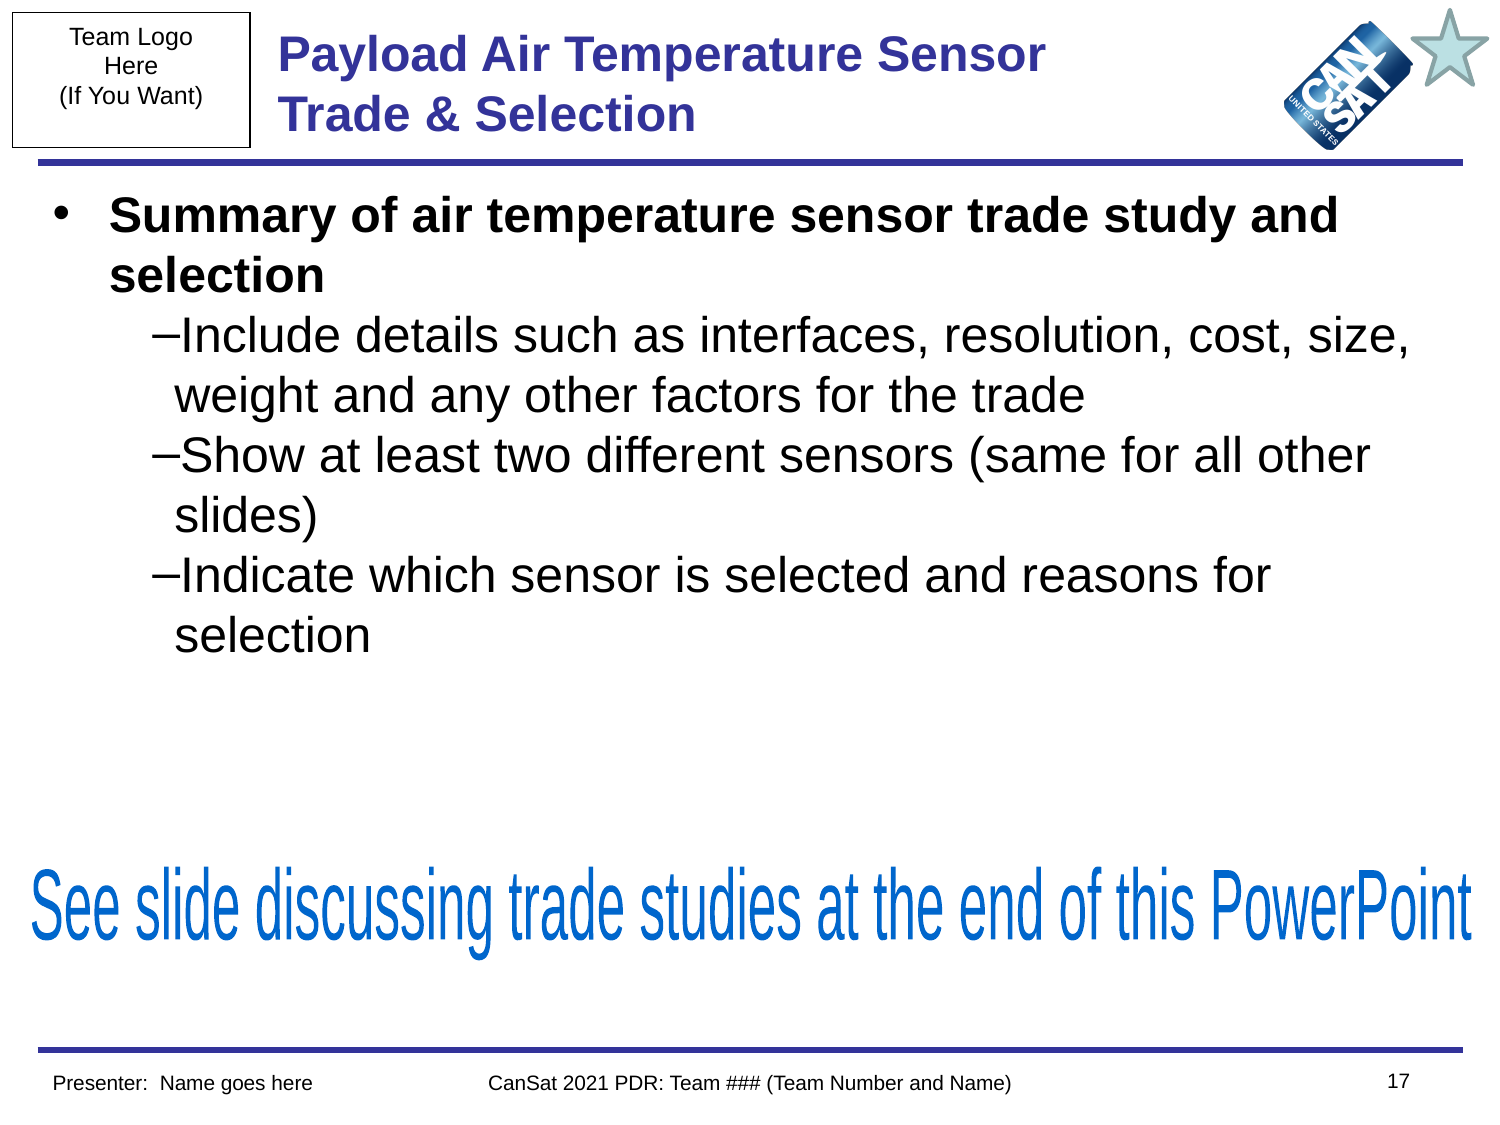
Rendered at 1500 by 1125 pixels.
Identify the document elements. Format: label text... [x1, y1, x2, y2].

picture [1284, 21, 1413, 150]
title Payload Air Temperature Sensor Trade & Selection [262, 12, 1238, 150]
text_box [1412, 9, 1488, 85]
text_box Presenter: Name goes here [37, 1062, 413, 1103]
list Summary of air temperature sensor trade study and selection Include details such as interfaces, resolution, cost, size, weight and any other factors for the trade Show at least two different sensors (same for all other slides) Indicate which sensor is selected and reasons for selection [37, 174, 1463, 1025]
footer CanSat 2021 PDR: Team ### (Team Number and Name) [450, 1062, 1050, 1103]
slide_number ‹#› [1312, 1059, 1425, 1100]
